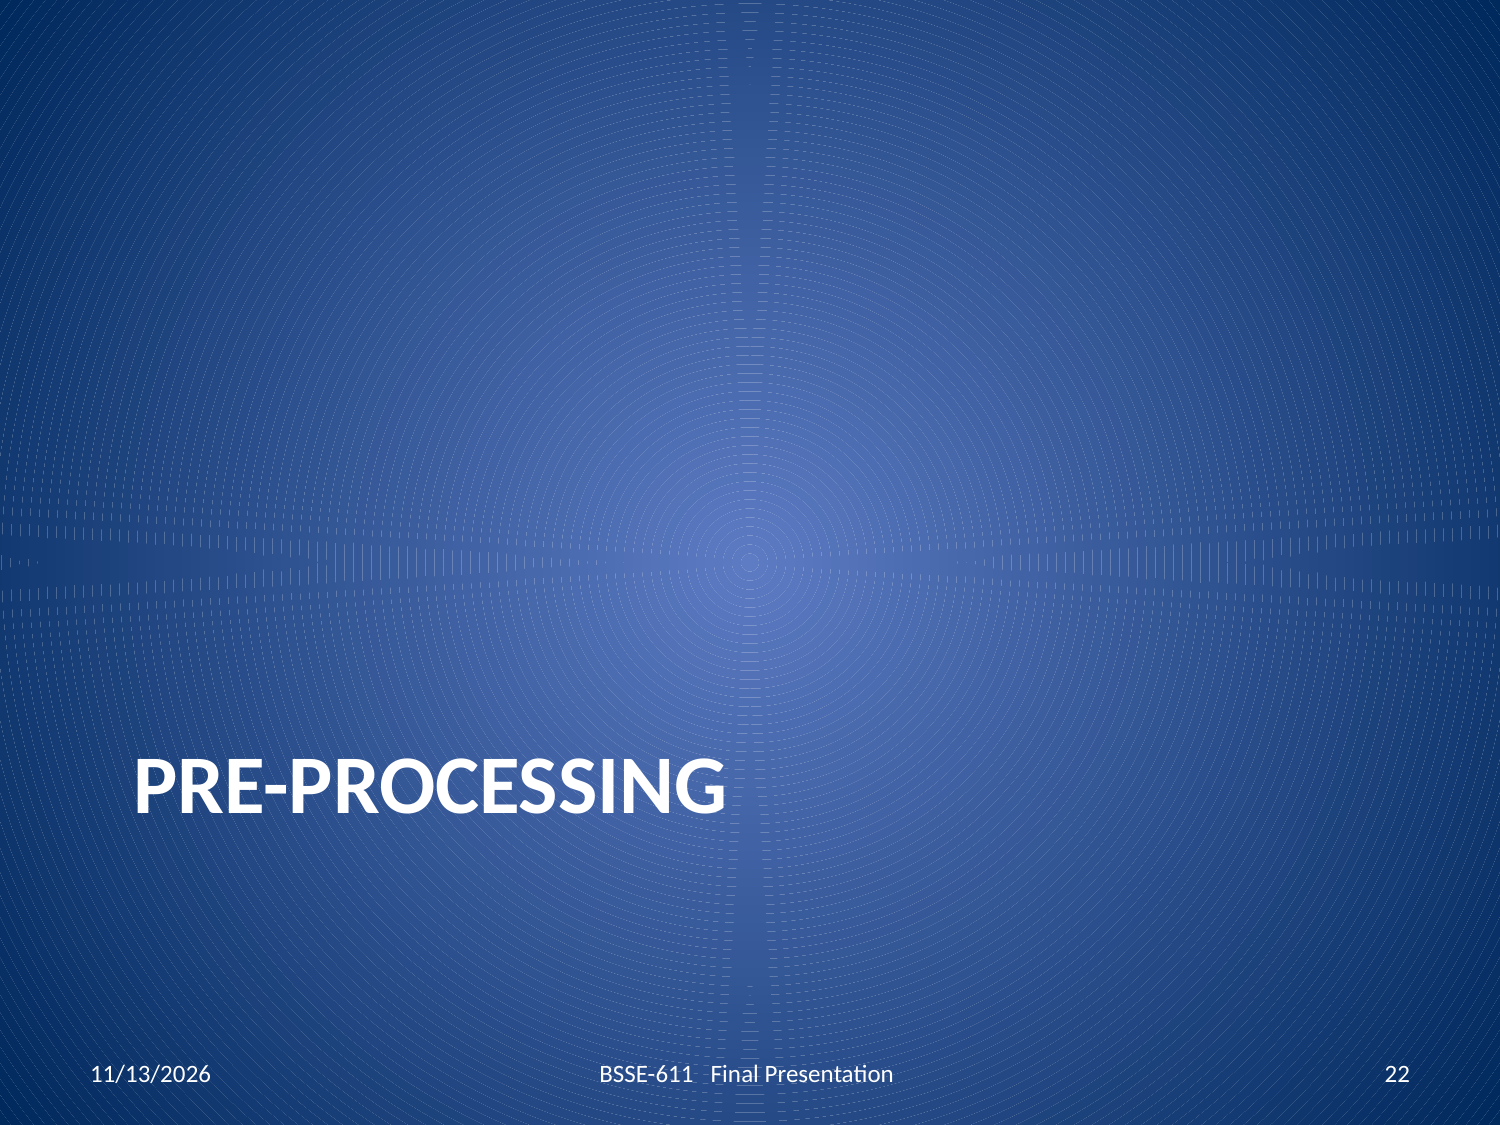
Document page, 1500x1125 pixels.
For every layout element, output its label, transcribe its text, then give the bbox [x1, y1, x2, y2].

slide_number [75, 1042, 425, 1103]
slide_number 22 [1074, 1042, 1425, 1103]
title Pre-processing [118, 722, 1394, 947]
footer BSSE-611 Final Presentation [512, 1042, 988, 1103]
